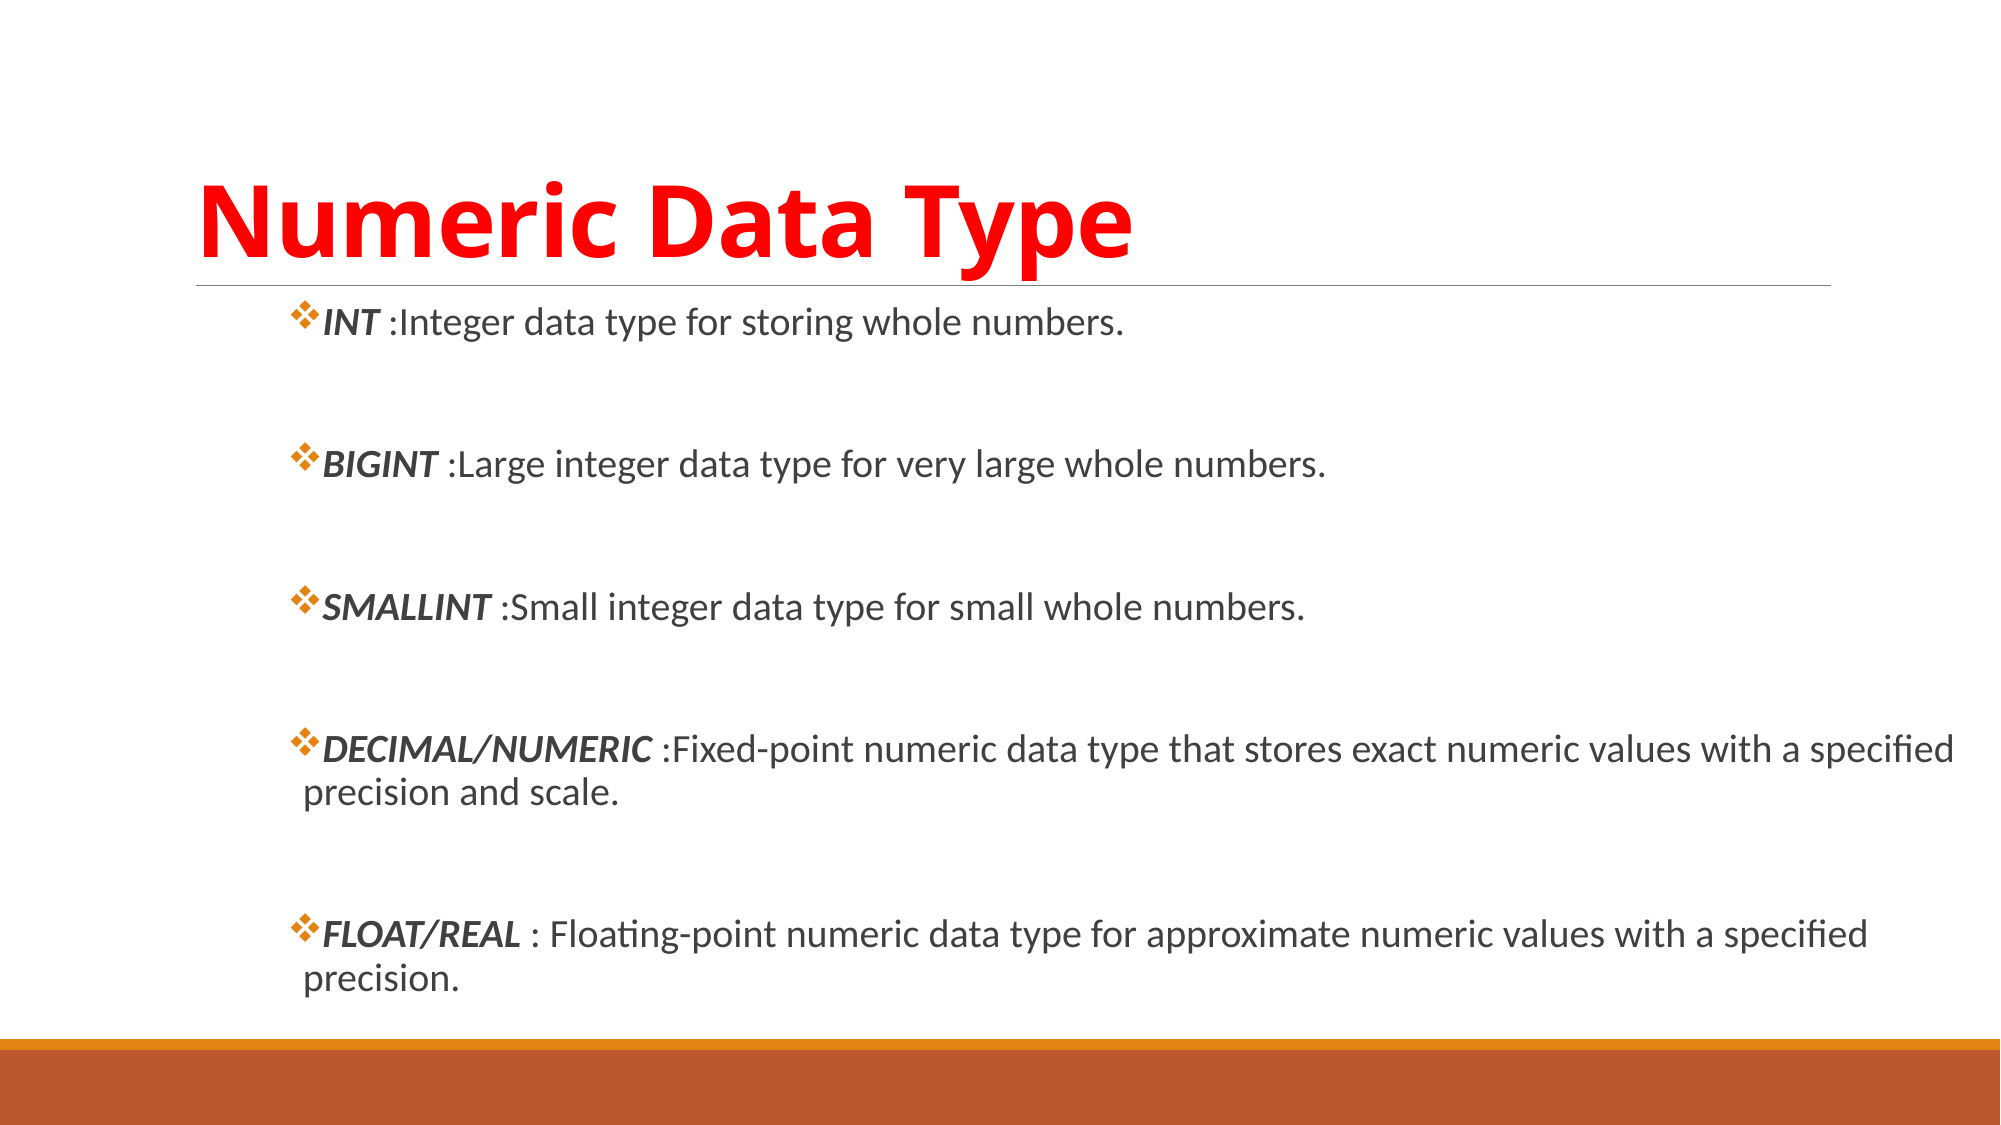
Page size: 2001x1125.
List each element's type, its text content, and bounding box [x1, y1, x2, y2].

title Numeric Data Type [180, 47, 1830, 285]
list INT :Integer data type for storing whole numbers. BIGINT :Large integer data type for very large whole numbers. SMALLINT :Small integer data type for small whole numbers. DECIMAL/NUMERIC :Fixed-point numeric data type that stores exact numeric values with a specified precision and scale. FLOAT/REAL : Floating-point numeric data type for approximate numeric values with a specified precision. [287, 293, 2000, 1008]
